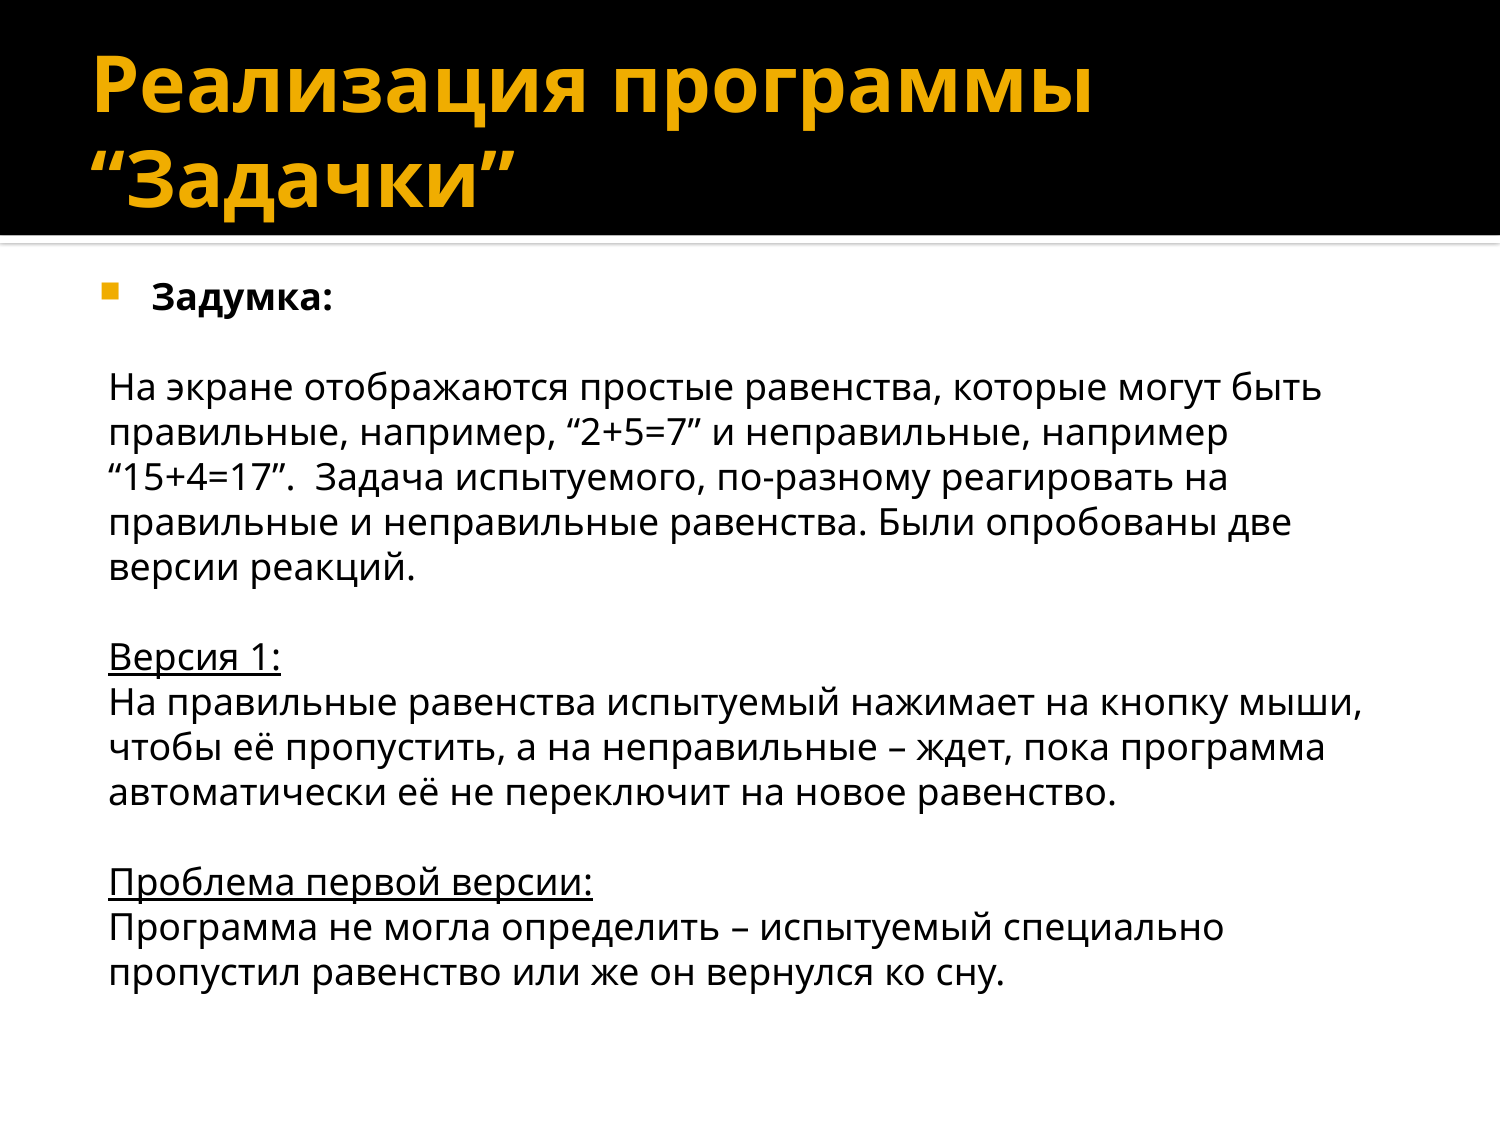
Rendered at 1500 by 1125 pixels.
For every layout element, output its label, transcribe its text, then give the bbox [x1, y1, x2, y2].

title Реализация программы “Задачки” [75, 25, 1425, 231]
list Задумка: На экране отображаются простые равенства, которые могут быть правильные, например, “2+5=7” и неправильные, например “15+4=17”. Задача испытуемого, по-разному реагировать на правильные и неправильные равенства. Были опробованы две версии реакций. Версия 1: На правильные равенства испытуемый нажимает на кнопку мыши, чтобы её пропустить, а на неправильные – ждет, пока программа автоматически её не переключит на новое равенство. Проблема первой версии: Программа не могла определить – испытуемый специально пропустил равенство или же он вернулся ко сну. [70, 257, 1421, 1079]
